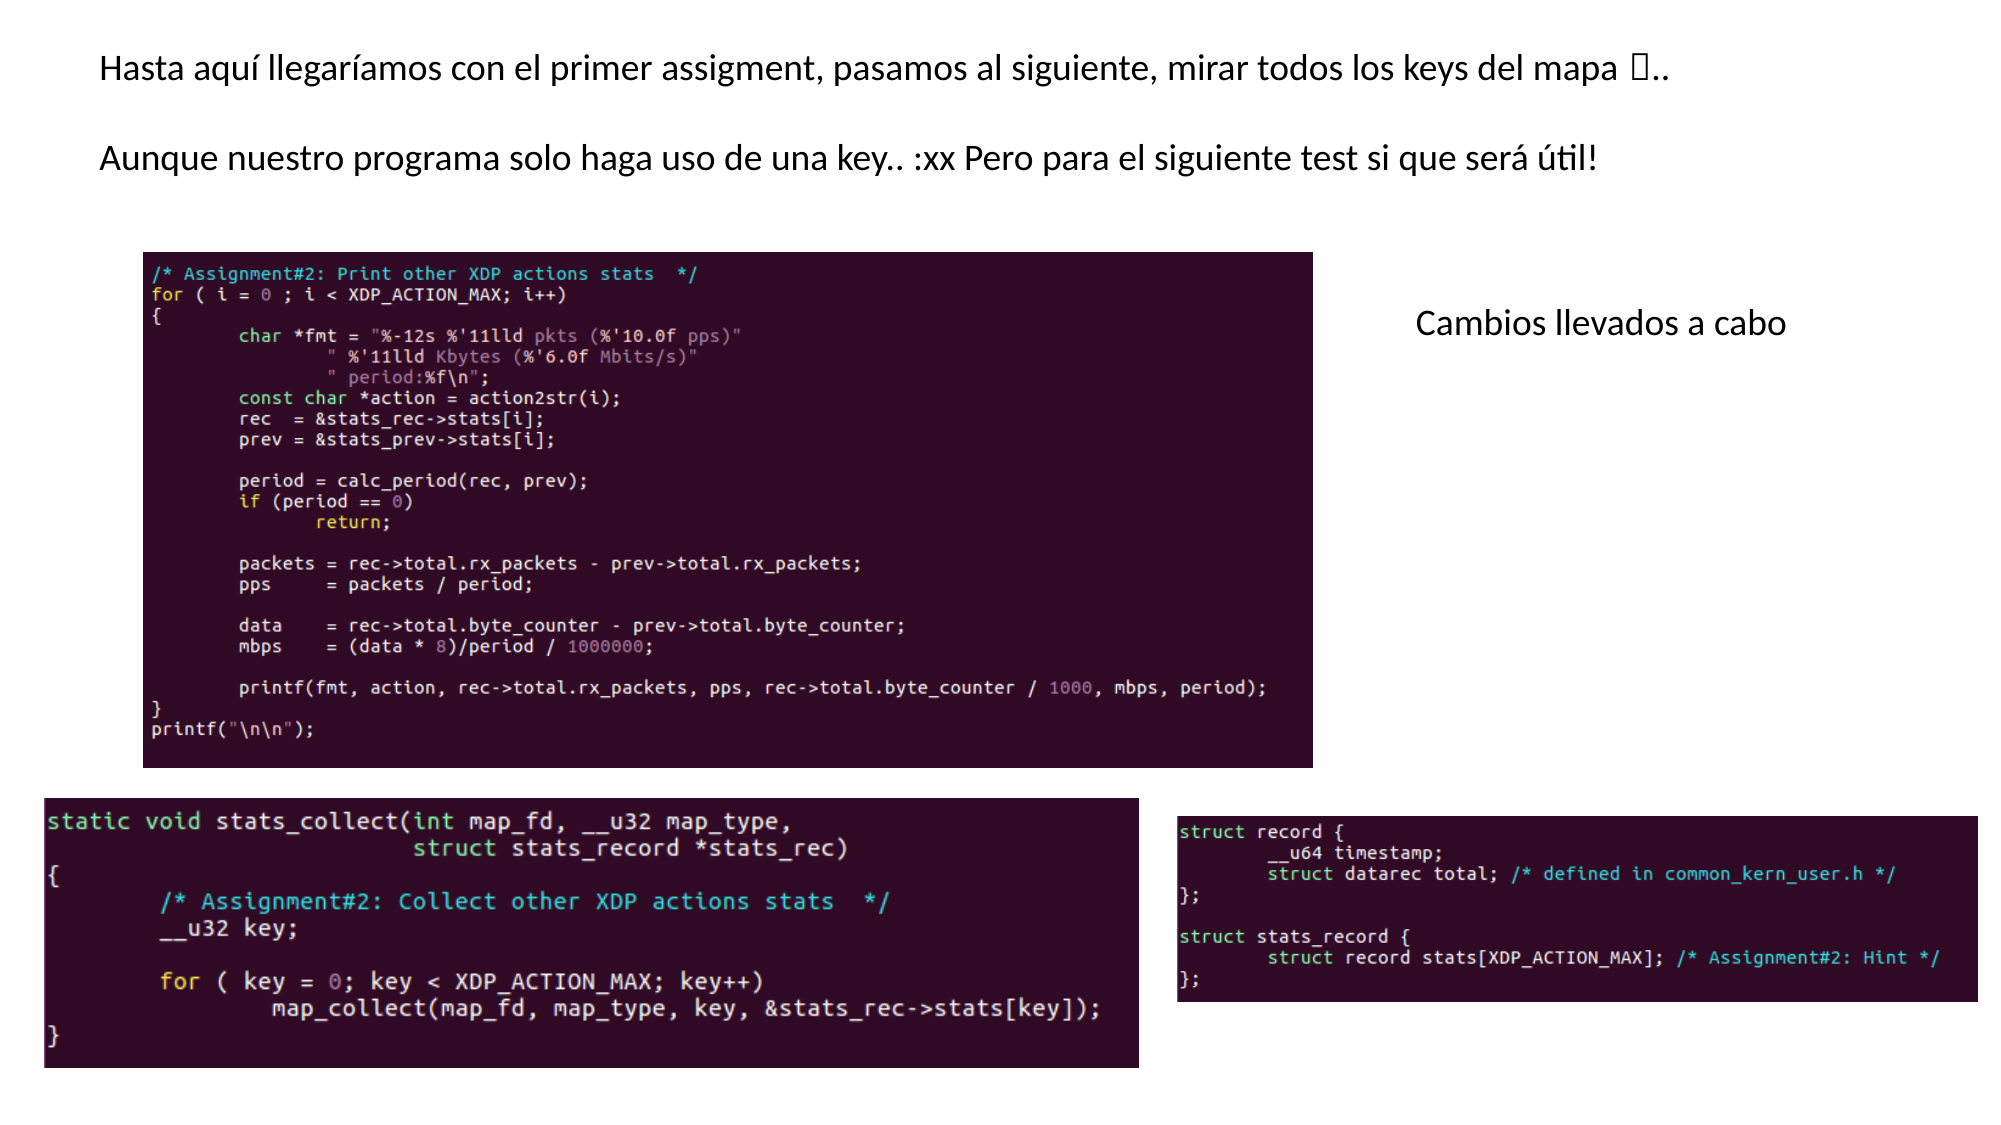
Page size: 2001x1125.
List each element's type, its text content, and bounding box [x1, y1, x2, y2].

picture [1177, 816, 1978, 1002]
text_box Hasta aquí llegaríamos con el primer assigment, pasamos al siguiente, mirar todos los keys del mapa .. Aunque nuestro programa solo haga uso de una key.. :xx Pero para el siguiente test si que será útil! [84, 35, 1909, 185]
picture [142, 252, 1313, 768]
text_box Cambios llevados a cabo [1401, 290, 1857, 351]
picture [44, 798, 1139, 1068]
